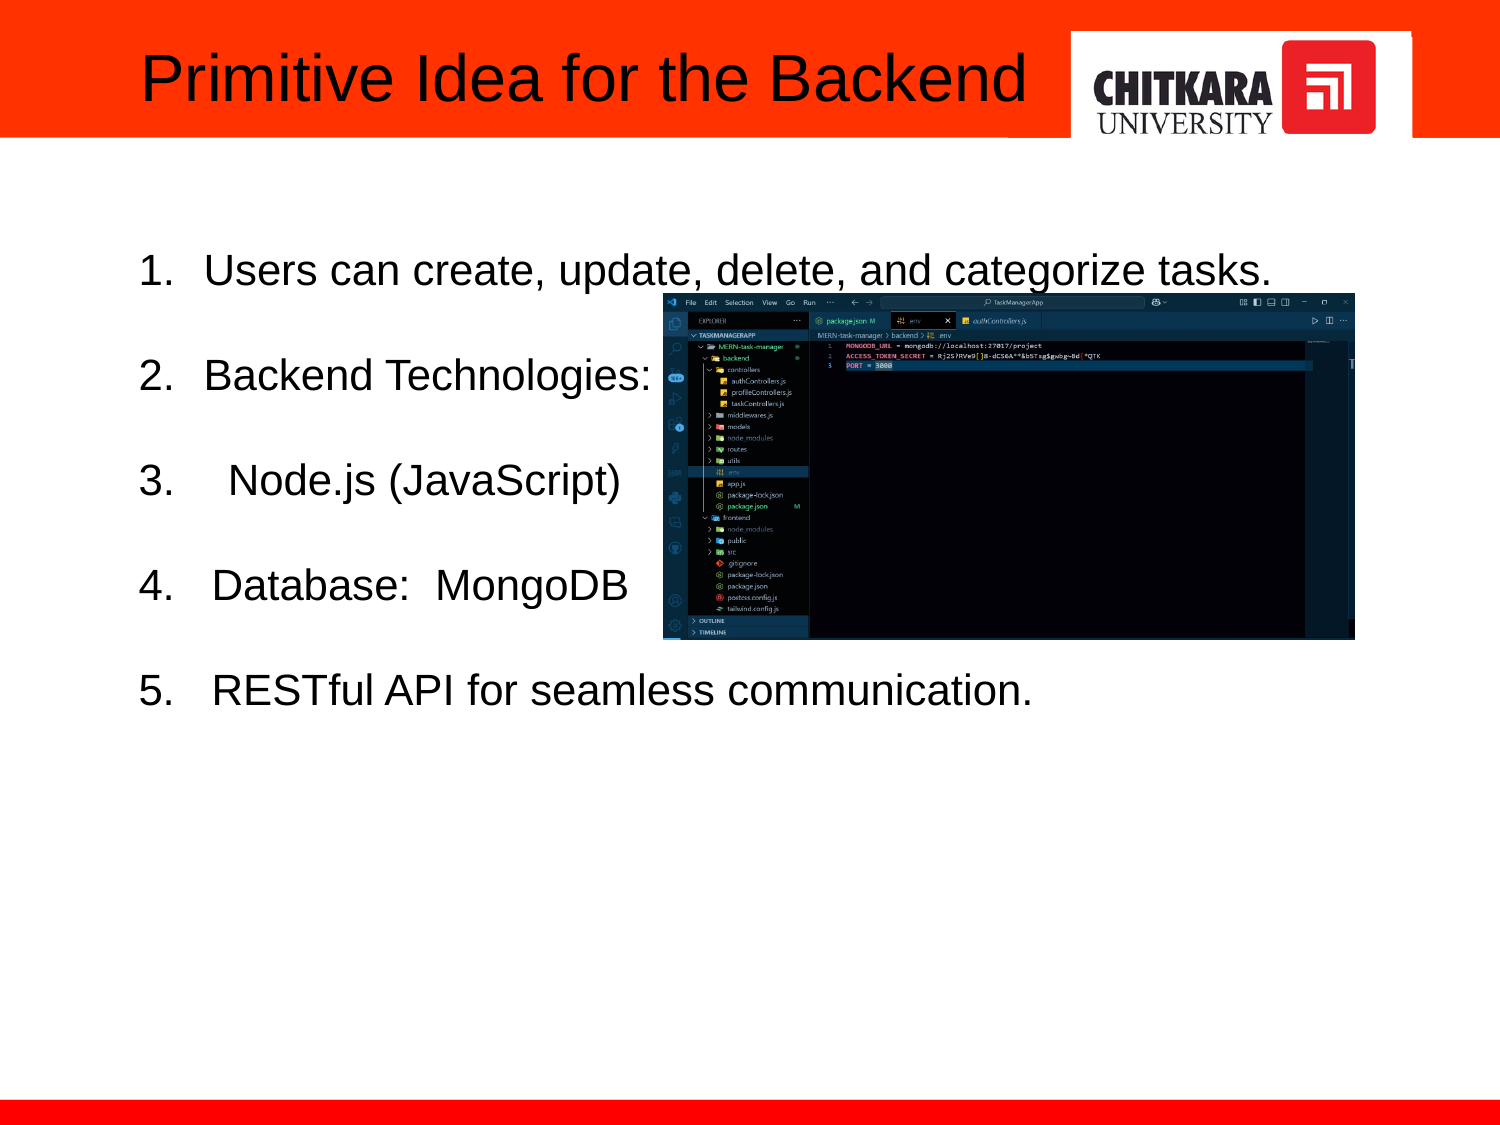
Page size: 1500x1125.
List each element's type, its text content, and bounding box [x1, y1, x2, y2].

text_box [1070, 30, 1412, 144]
text_box Users can create, update, delete, and categorize tasks. Backend Technologies: Node.js (JavaScript) 4. Database: MongoDB 5. RESTful API for seamless communication. [0, 196, 1413, 1043]
picture [663, 293, 1355, 640]
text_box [1007, 0, 1500, 138]
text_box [0, 0, 1003, 138]
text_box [0, 1099, 1500, 1125]
